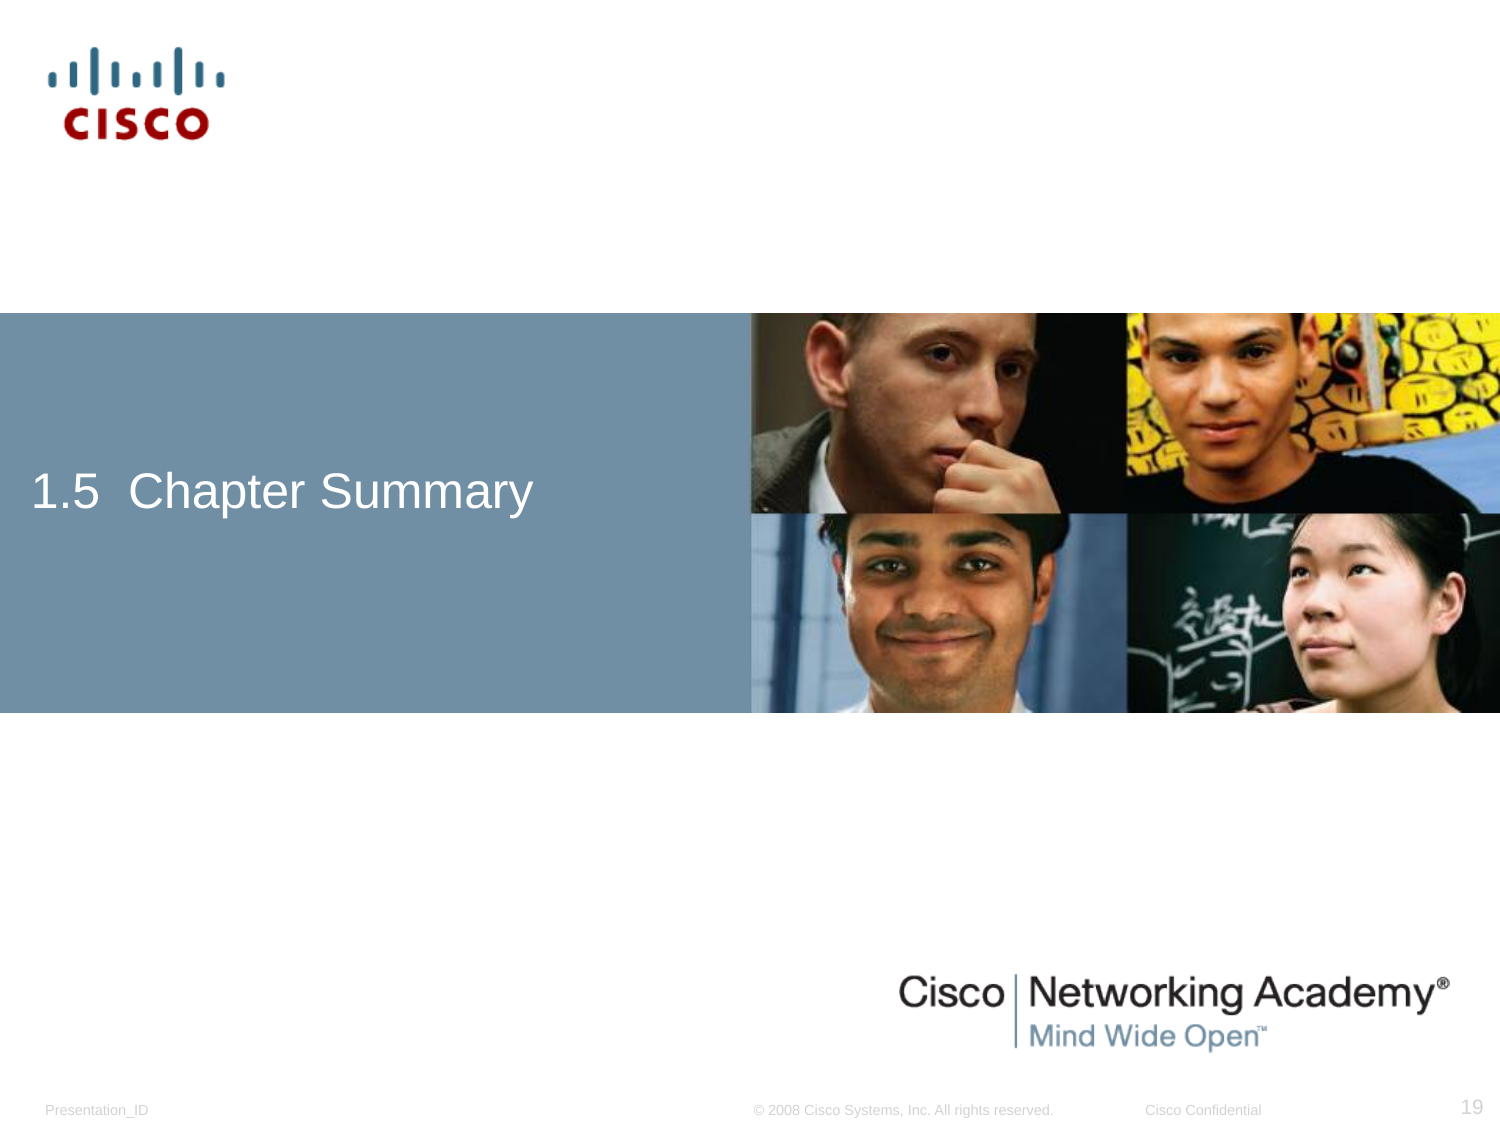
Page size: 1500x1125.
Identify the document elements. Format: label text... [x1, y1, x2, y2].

picture [40, 19, 233, 168]
picture [899, 974, 1450, 1053]
title 1.5 Chapter Summary [17, 371, 733, 615]
picture [0, 313, 1500, 713]
